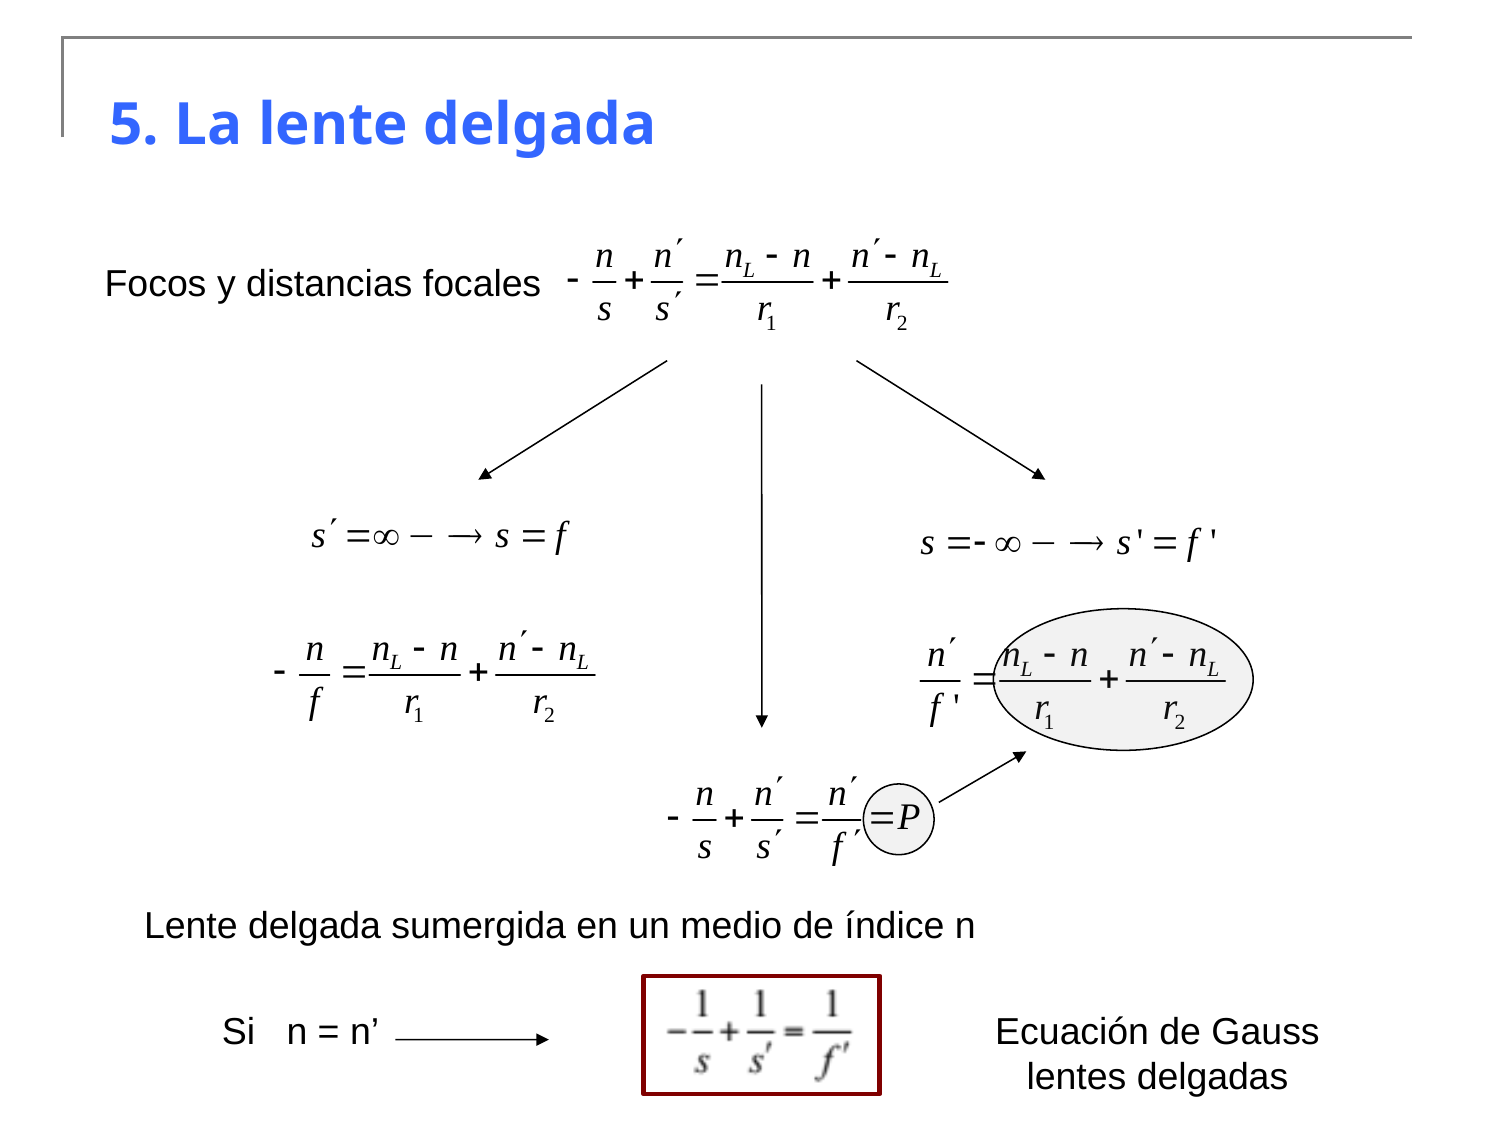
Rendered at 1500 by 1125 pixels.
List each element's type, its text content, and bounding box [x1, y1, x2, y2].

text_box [560, 231, 955, 339]
text_box [643, 998, 880, 1094]
text_box [856, 360, 1046, 480]
text_box [395, 1033, 549, 1046]
text_box 5. La lente delgada [94, 32, 1282, 210]
text_box Lente delgada sumergida en un medio de índice n [129, 893, 991, 998]
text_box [267, 506, 602, 733]
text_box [913, 513, 1233, 607]
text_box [662, 975, 854, 1086]
text_box Focos y distancias focales [89, 251, 555, 311]
text_box [755, 384, 769, 728]
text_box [861, 608, 1254, 855]
text_box Si n = n’ [207, 999, 395, 1060]
text_box [478, 360, 668, 480]
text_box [660, 769, 868, 874]
text_box Ecuación de Gauss lentes delgadas [950, 999, 1365, 1105]
